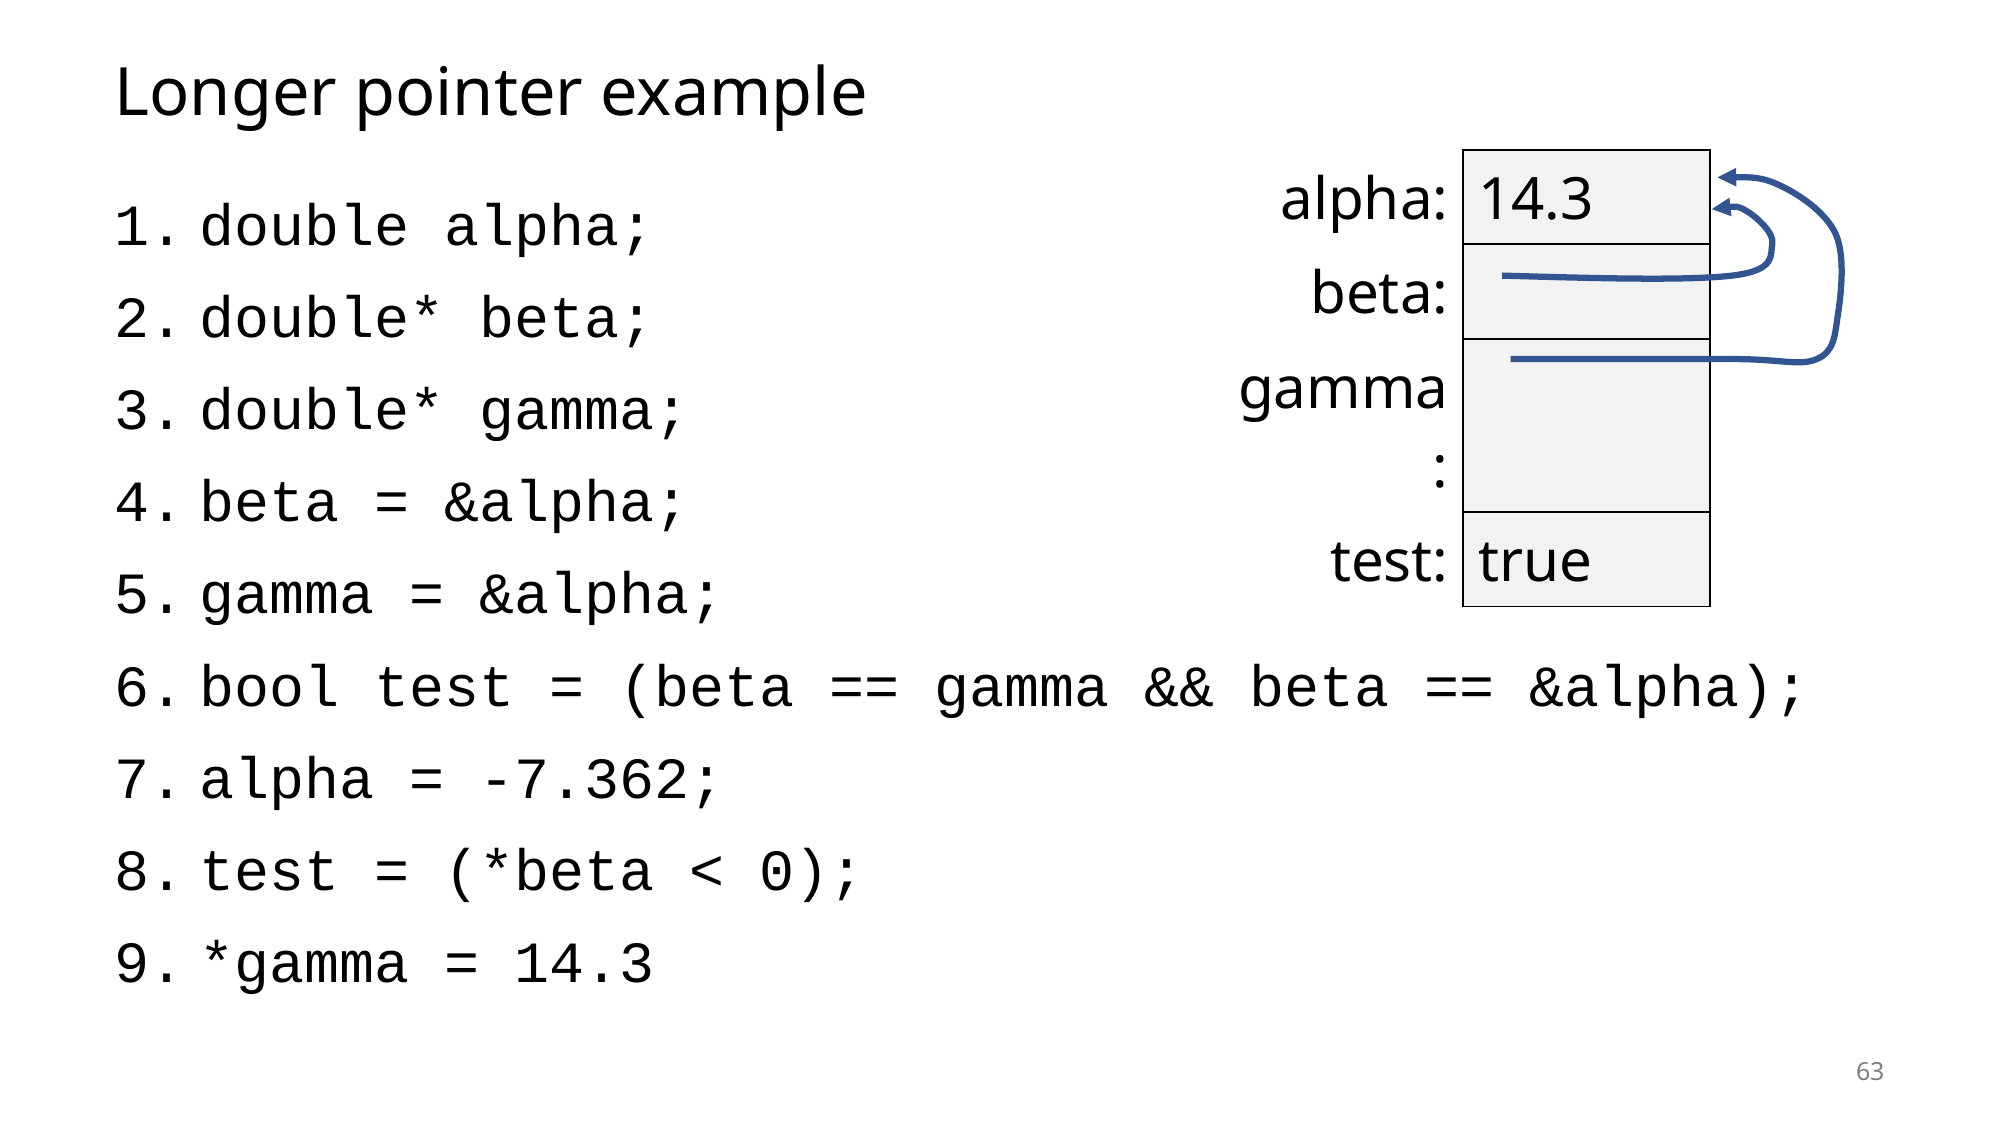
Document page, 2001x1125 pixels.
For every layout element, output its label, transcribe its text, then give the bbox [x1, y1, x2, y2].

text_box [1510, 171, 1843, 364]
list double alpha; double* beta; double* gamma; beta = &alpha; gamma = &alpha; bool test = (beta == gamma && beta == &alpha); alpha = -7.362; test = (*beta < 0); *gamma = 14.3 [99, 187, 1900, 1013]
table_cell test: [1217, 512, 1462, 606]
table_cell beta: [1217, 244, 1462, 339]
table_header 14.3 [1464, 151, 1709, 243]
slide_number 63 [1749, 1042, 1900, 1103]
table_header alpha: [1217, 150, 1462, 244]
table_cell [1464, 340, 1709, 511]
table_cell true [1464, 513, 1709, 606]
table_cell gamma: [1217, 339, 1462, 512]
title Longer pointer example [99, 37, 1900, 150]
table_cell [1464, 245, 1599, 338]
text_box [1502, 224, 1663, 280]
